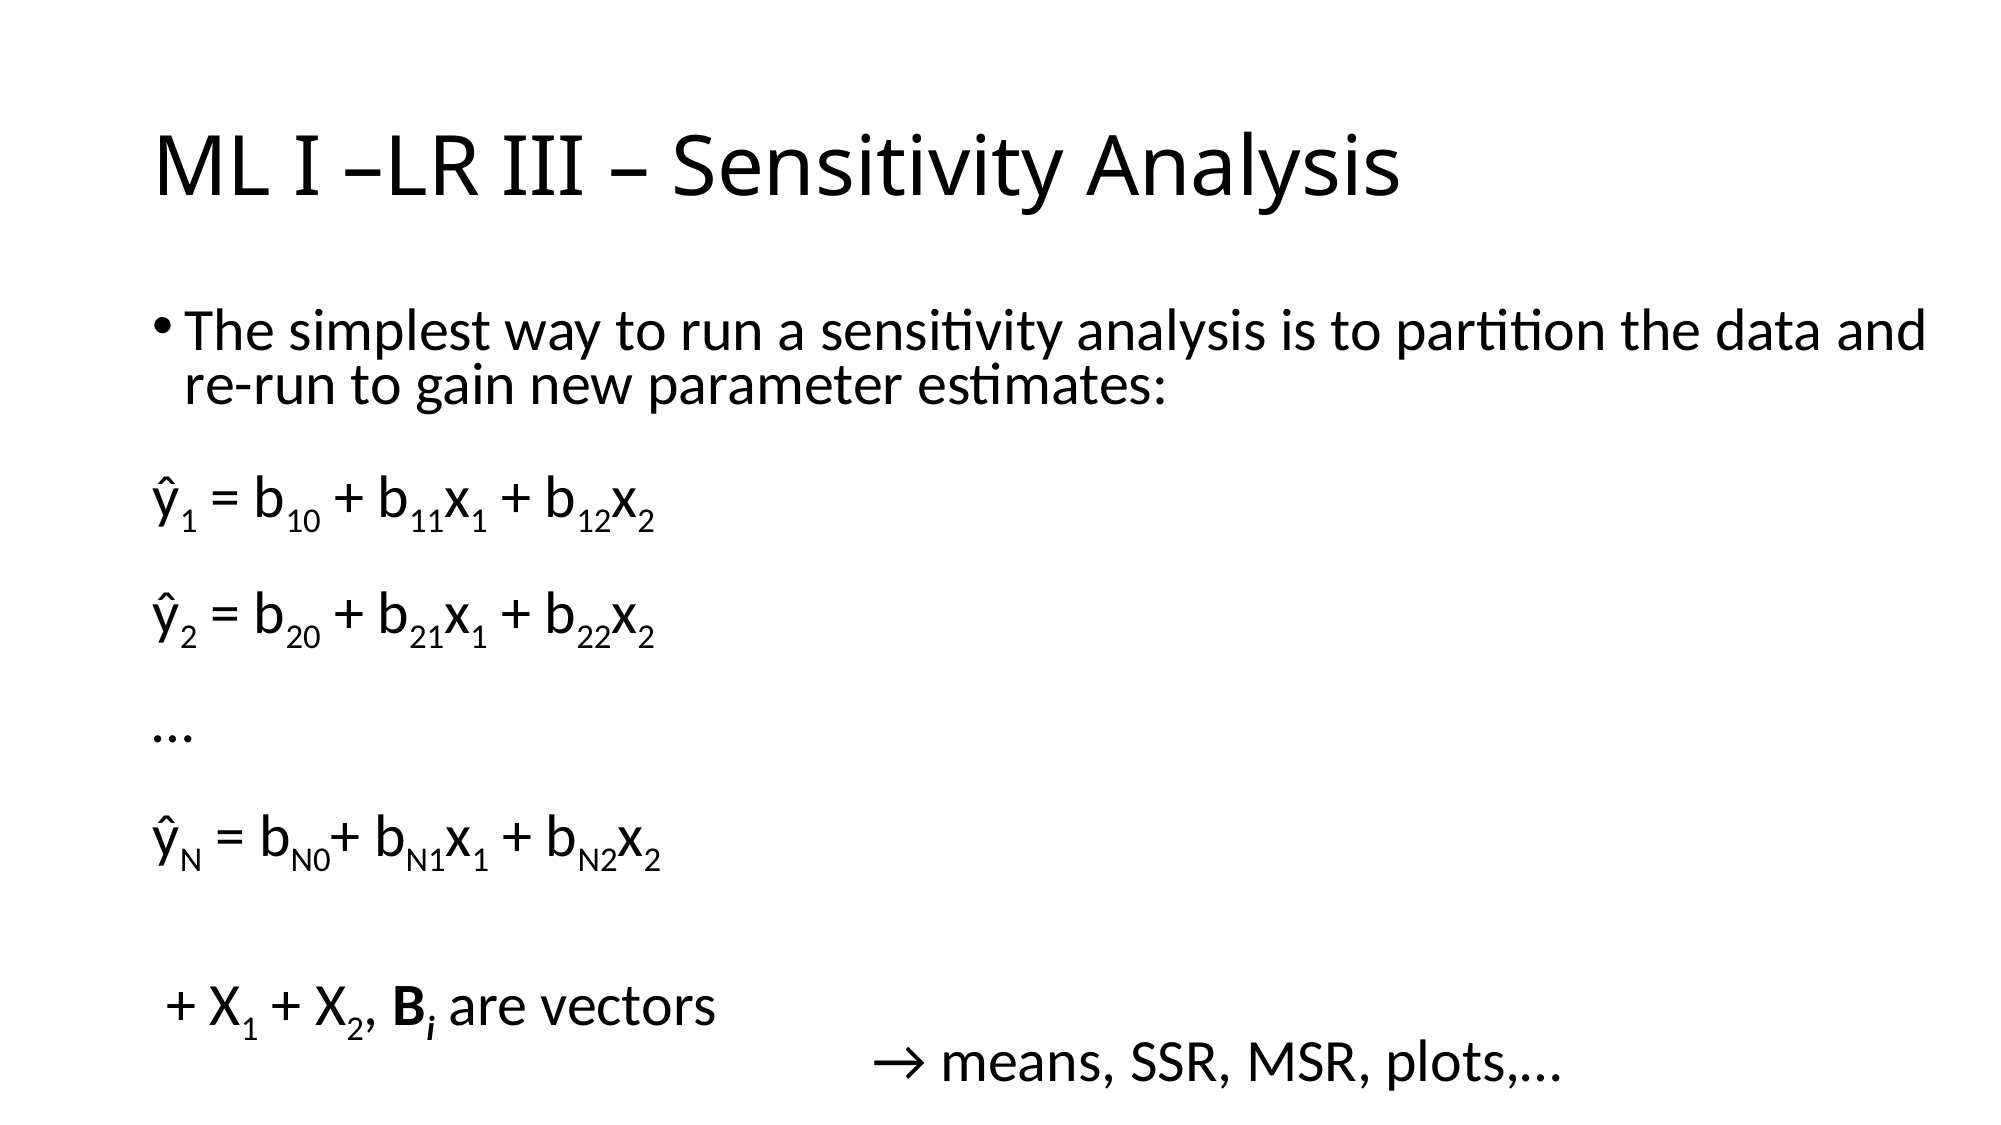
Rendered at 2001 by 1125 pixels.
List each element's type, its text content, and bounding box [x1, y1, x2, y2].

title ML I –LR III – Sensitivity Analysis [137, 59, 1863, 278]
